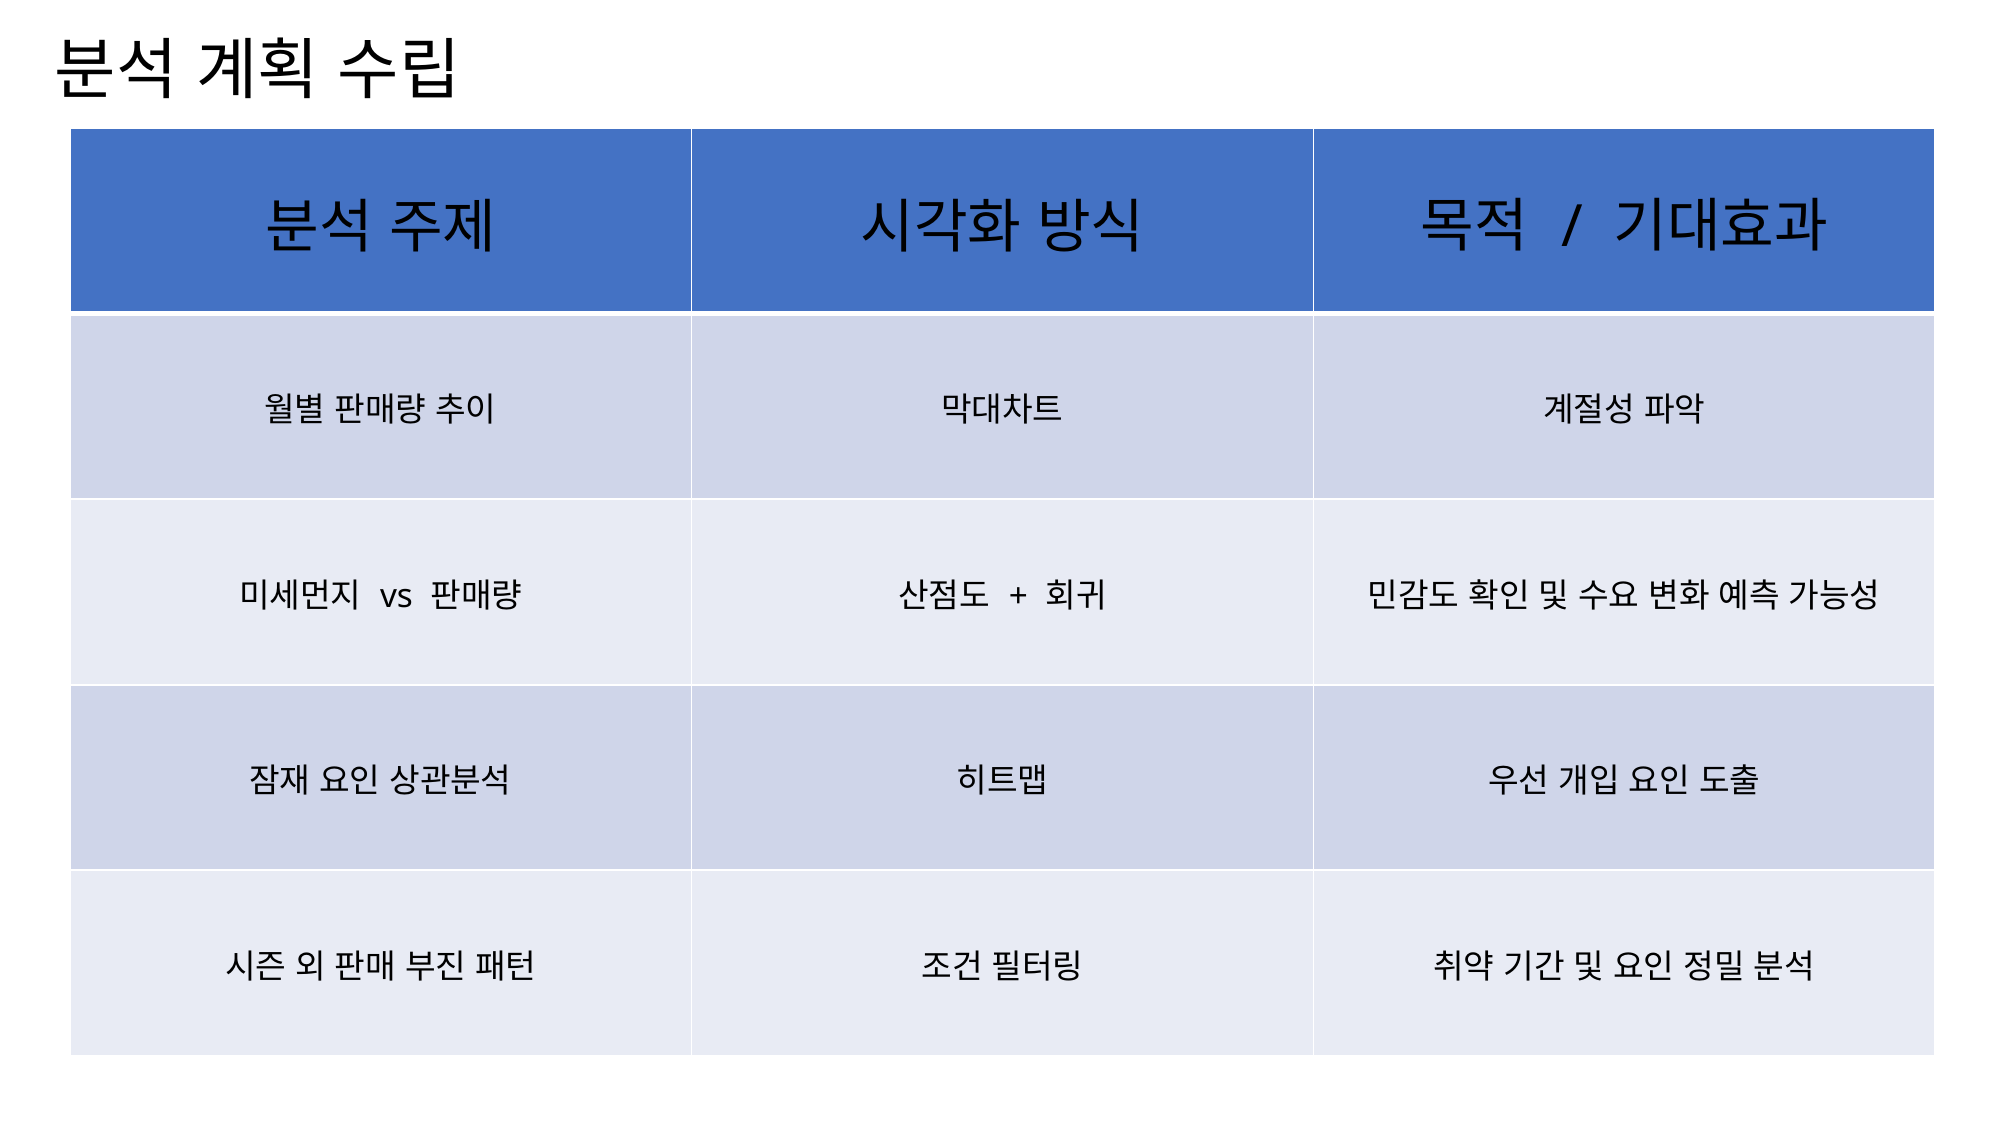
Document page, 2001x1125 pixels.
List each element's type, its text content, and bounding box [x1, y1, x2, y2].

table_cell 취약 기간 및 요인 정밀 분석 [1314, 871, 1934, 1055]
table_header 시각화 방식 [692, 129, 1313, 311]
table_cell 잠재 요인 상관분석 [71, 686, 691, 869]
table_header 분석 주제 [71, 129, 691, 311]
table_cell 산점도 + 회귀 [692, 500, 1313, 684]
table_cell 월별 판매량 추이 [71, 316, 691, 498]
table_cell 민감도 확인 및 수요 변화 예측 가능성 [1314, 500, 1934, 684]
text_box 분석 계획 수립 [39, 20, 1765, 124]
table_cell 계절성 파악 [1314, 316, 1934, 498]
table_cell 시즌 외 판매 부진 패턴 [71, 871, 691, 1055]
table_cell 우선 개입 요인 도출 [1314, 686, 1934, 869]
table_header 목적 / 기대효과 [1314, 129, 1934, 311]
table_cell 막대차트 [692, 316, 1313, 498]
table_cell 조건 필터링 [692, 871, 1313, 1055]
table_cell 히트맵 [692, 686, 1313, 869]
table_cell 미세먼지 vs 판매량 [71, 500, 691, 684]
